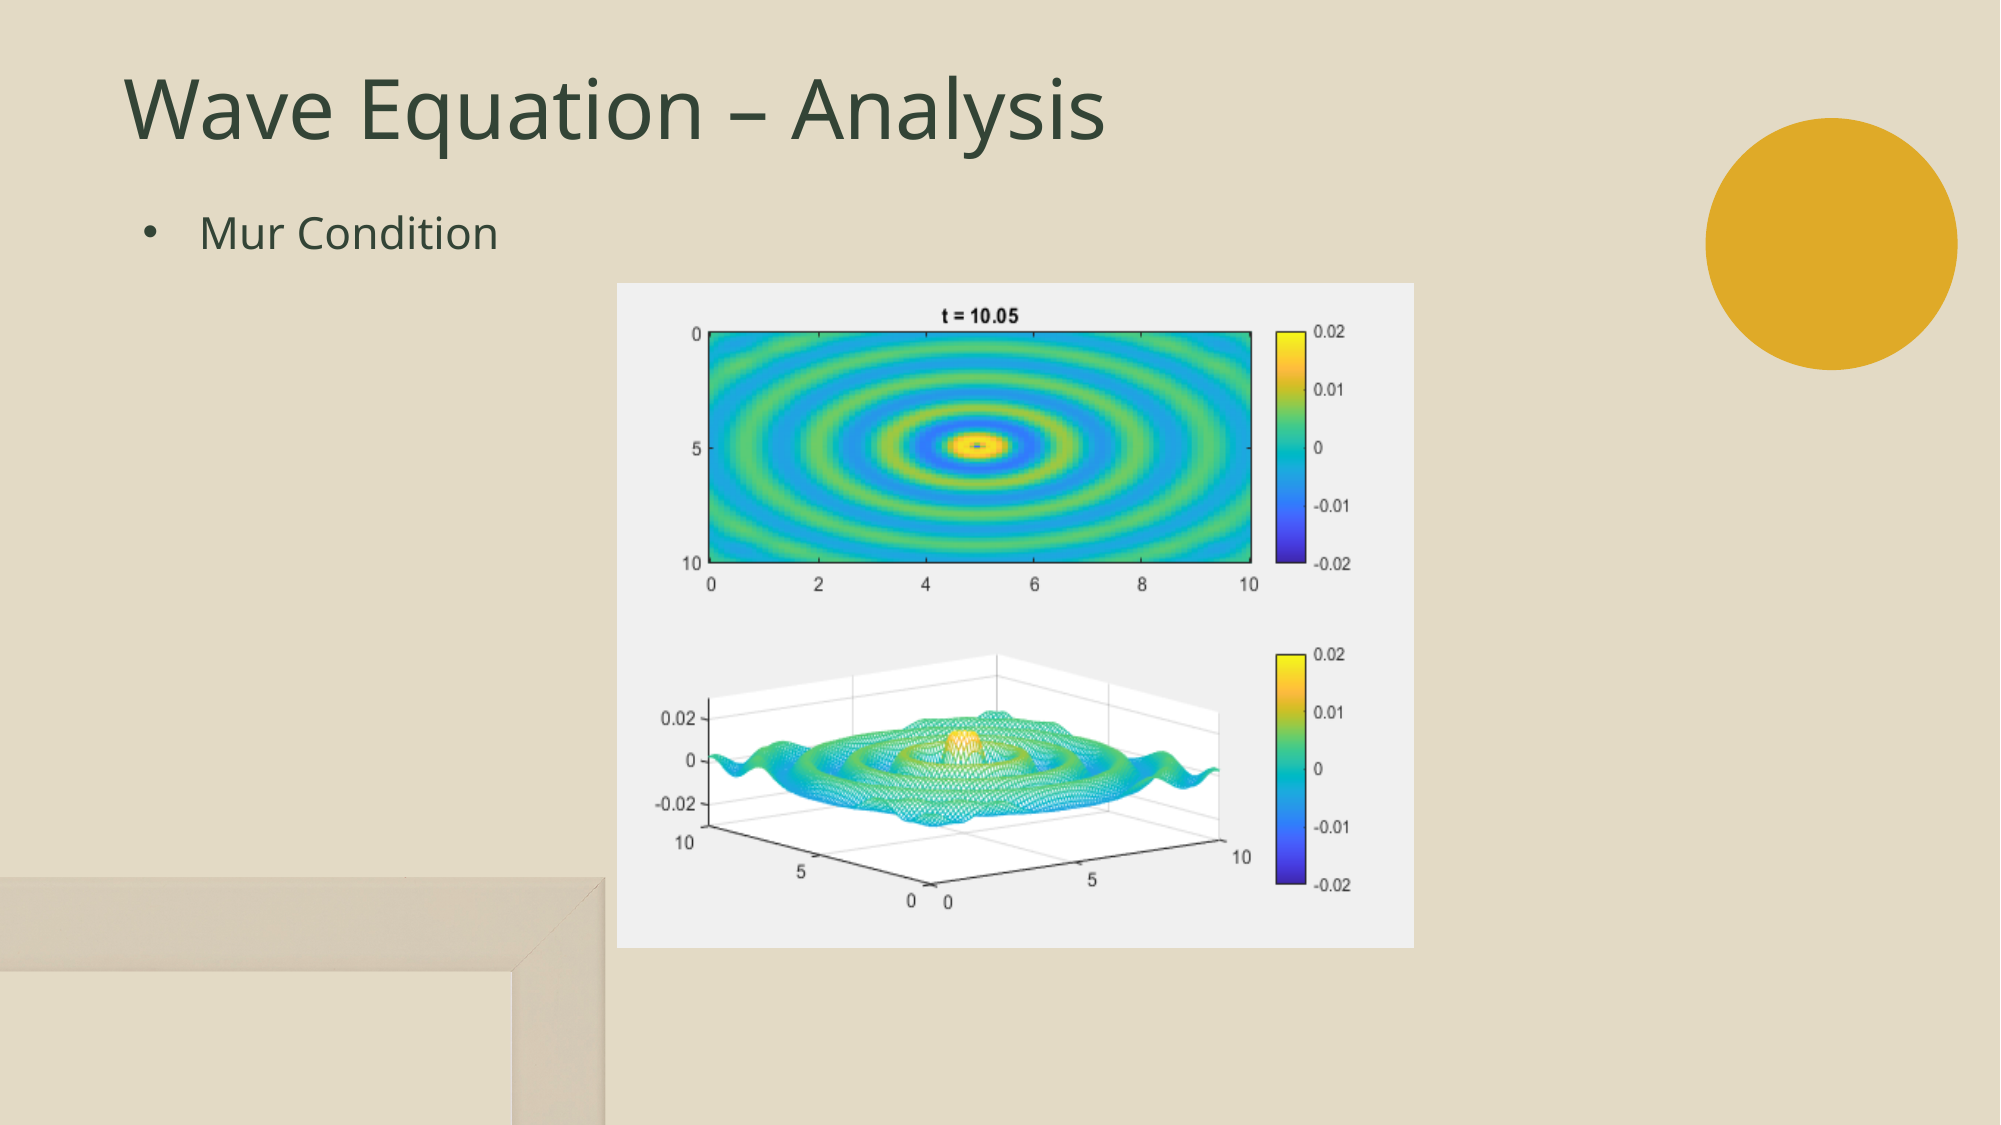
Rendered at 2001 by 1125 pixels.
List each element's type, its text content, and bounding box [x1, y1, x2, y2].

title Wave Equation – Analysis [109, 44, 1487, 169]
picture [0, 849, 606, 1125]
picture [616, 283, 1414, 948]
subtitle Mur Condition [109, 181, 1318, 271]
